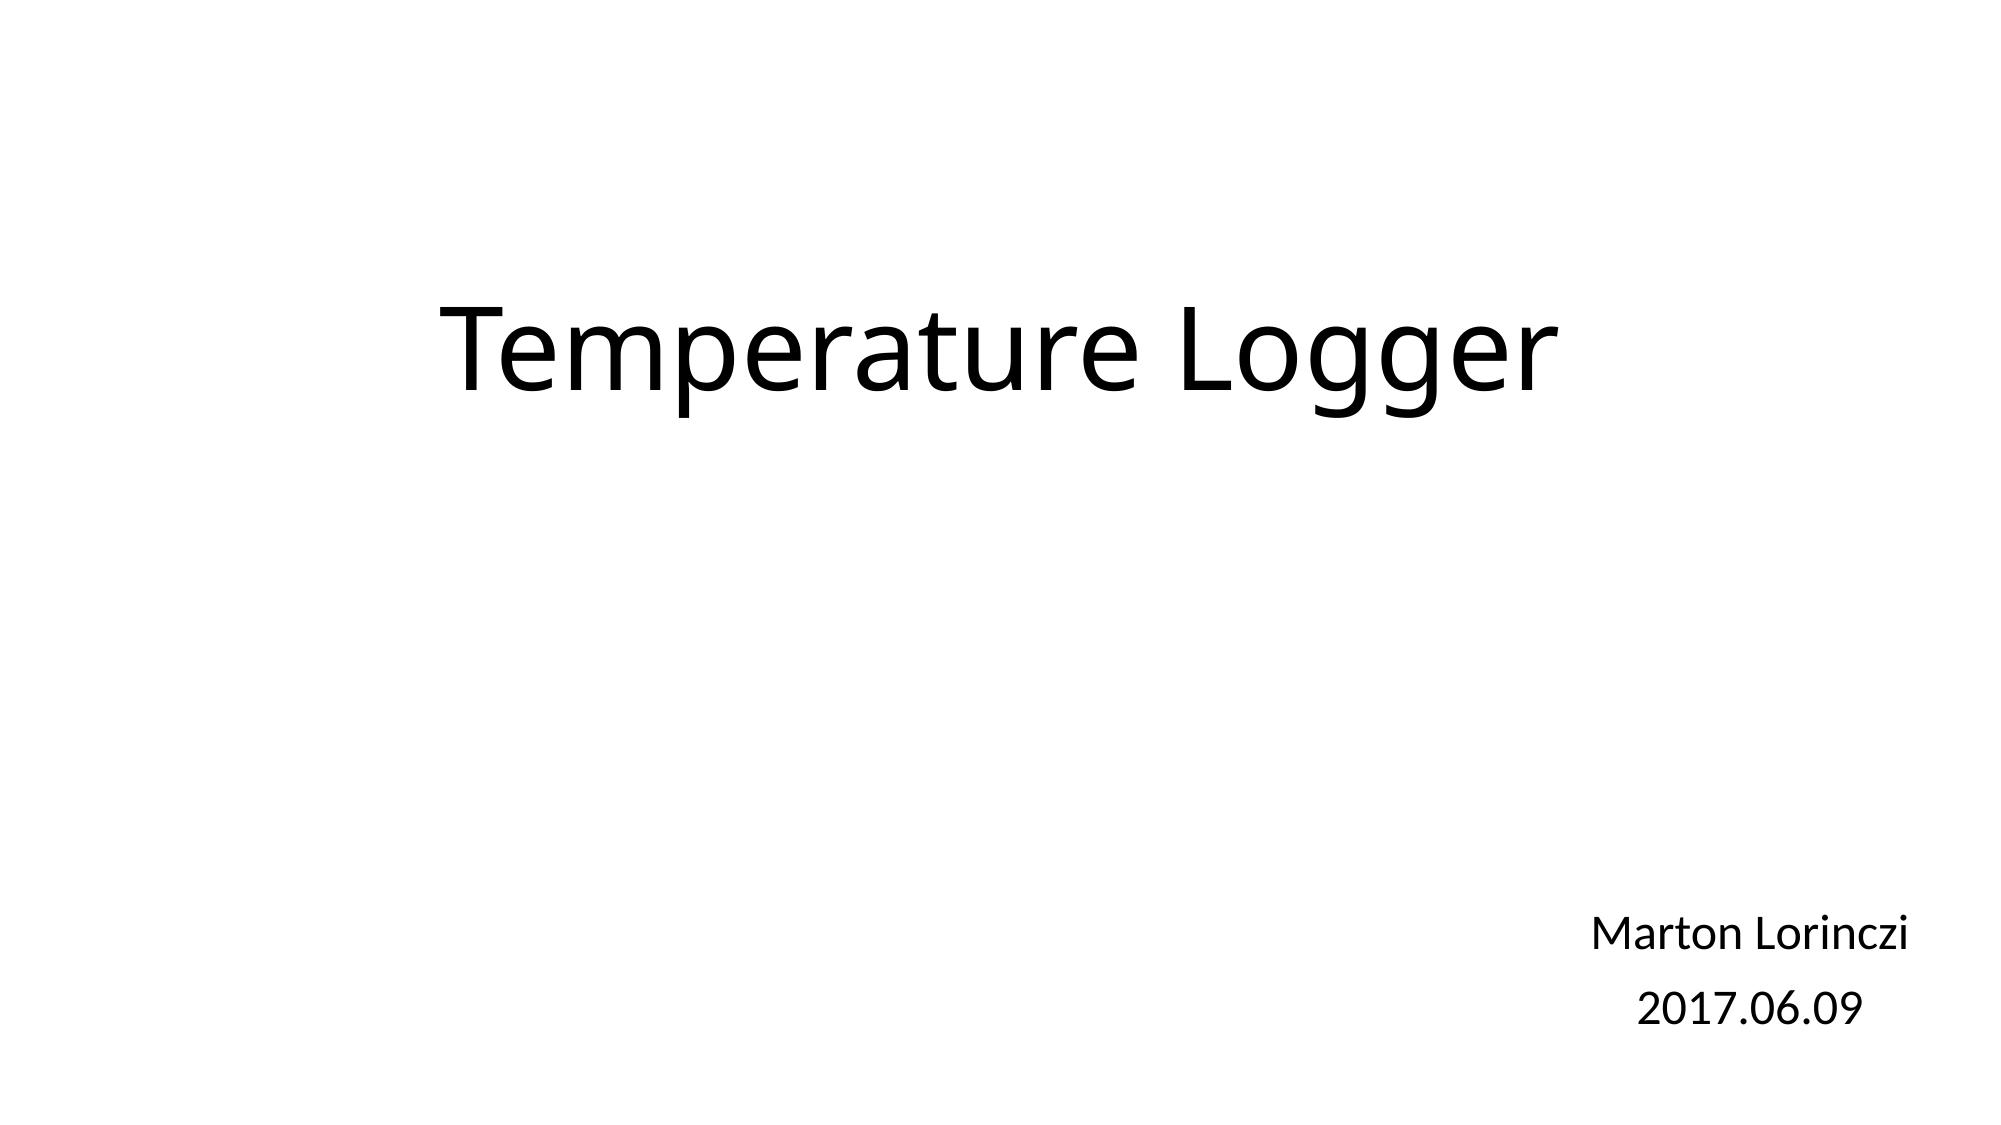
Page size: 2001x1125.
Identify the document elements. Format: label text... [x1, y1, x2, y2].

title Temperature Logger [249, 283, 1750, 424]
subtitle Marton Lorinczi 2017.06.09 [999, 899, 2000, 1125]
